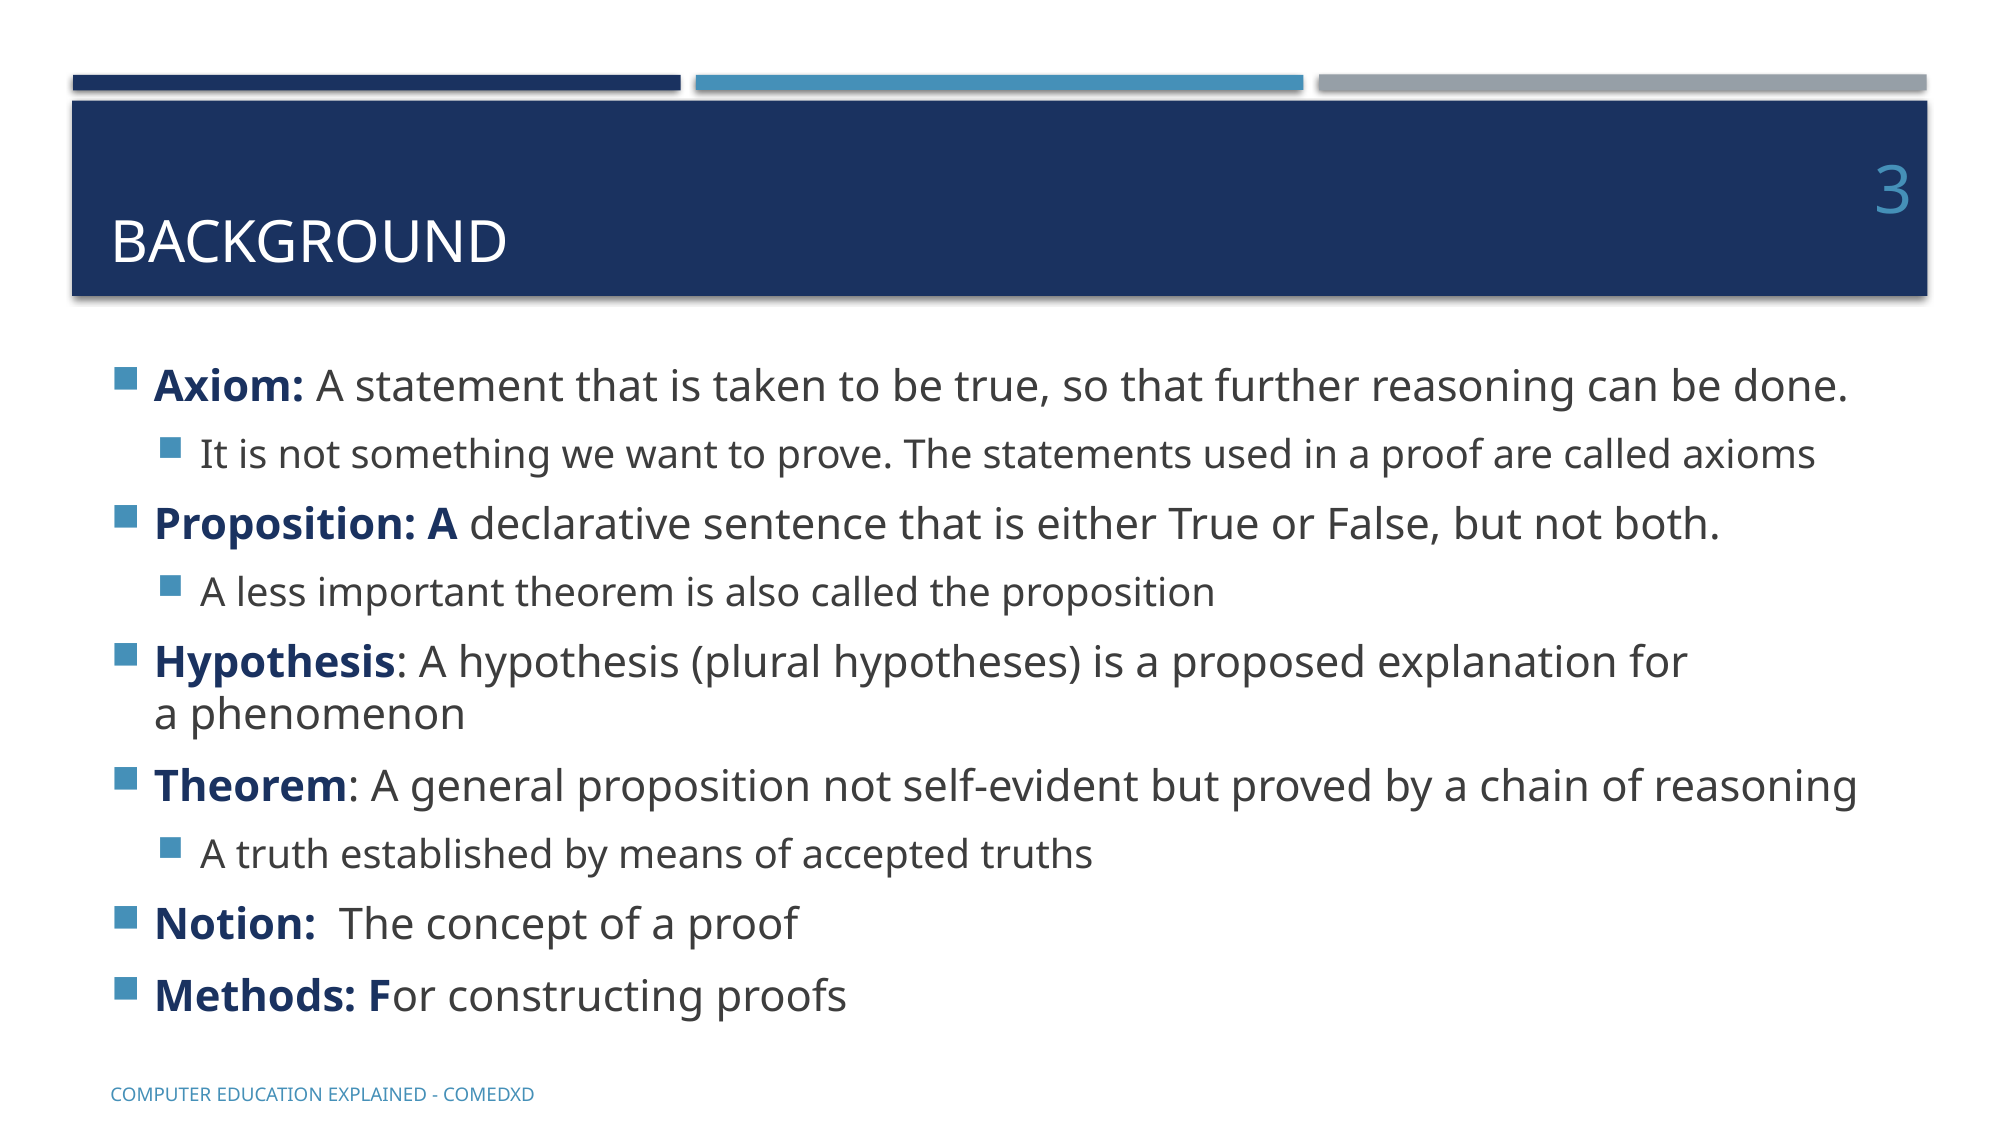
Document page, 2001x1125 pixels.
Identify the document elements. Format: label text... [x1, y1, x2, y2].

list Axiom: A statement that is taken to be true, so that further reasoning can be done. It is not something we want to prove. The statements used in a proof are called axioms Proposition: A declarative sentence that is either True or False, but not both. A less important theorem is also called the proposition Hypothesis: A hypothesis (plural hypotheses) is a proposed explanation for a phenomenon Theorem: A general proposition not self-evident but proved by a chain of reasoning A truth established by means of accepted truths Notion: The concept of a proof Methods: For constructing proofs [95, 297, 1905, 1081]
title Background [95, 115, 1905, 282]
slide_number 3 [1754, 161, 1928, 222]
footer COMputer EDucation EXplaineD - Comedxd [95, 1065, 1230, 1125]
